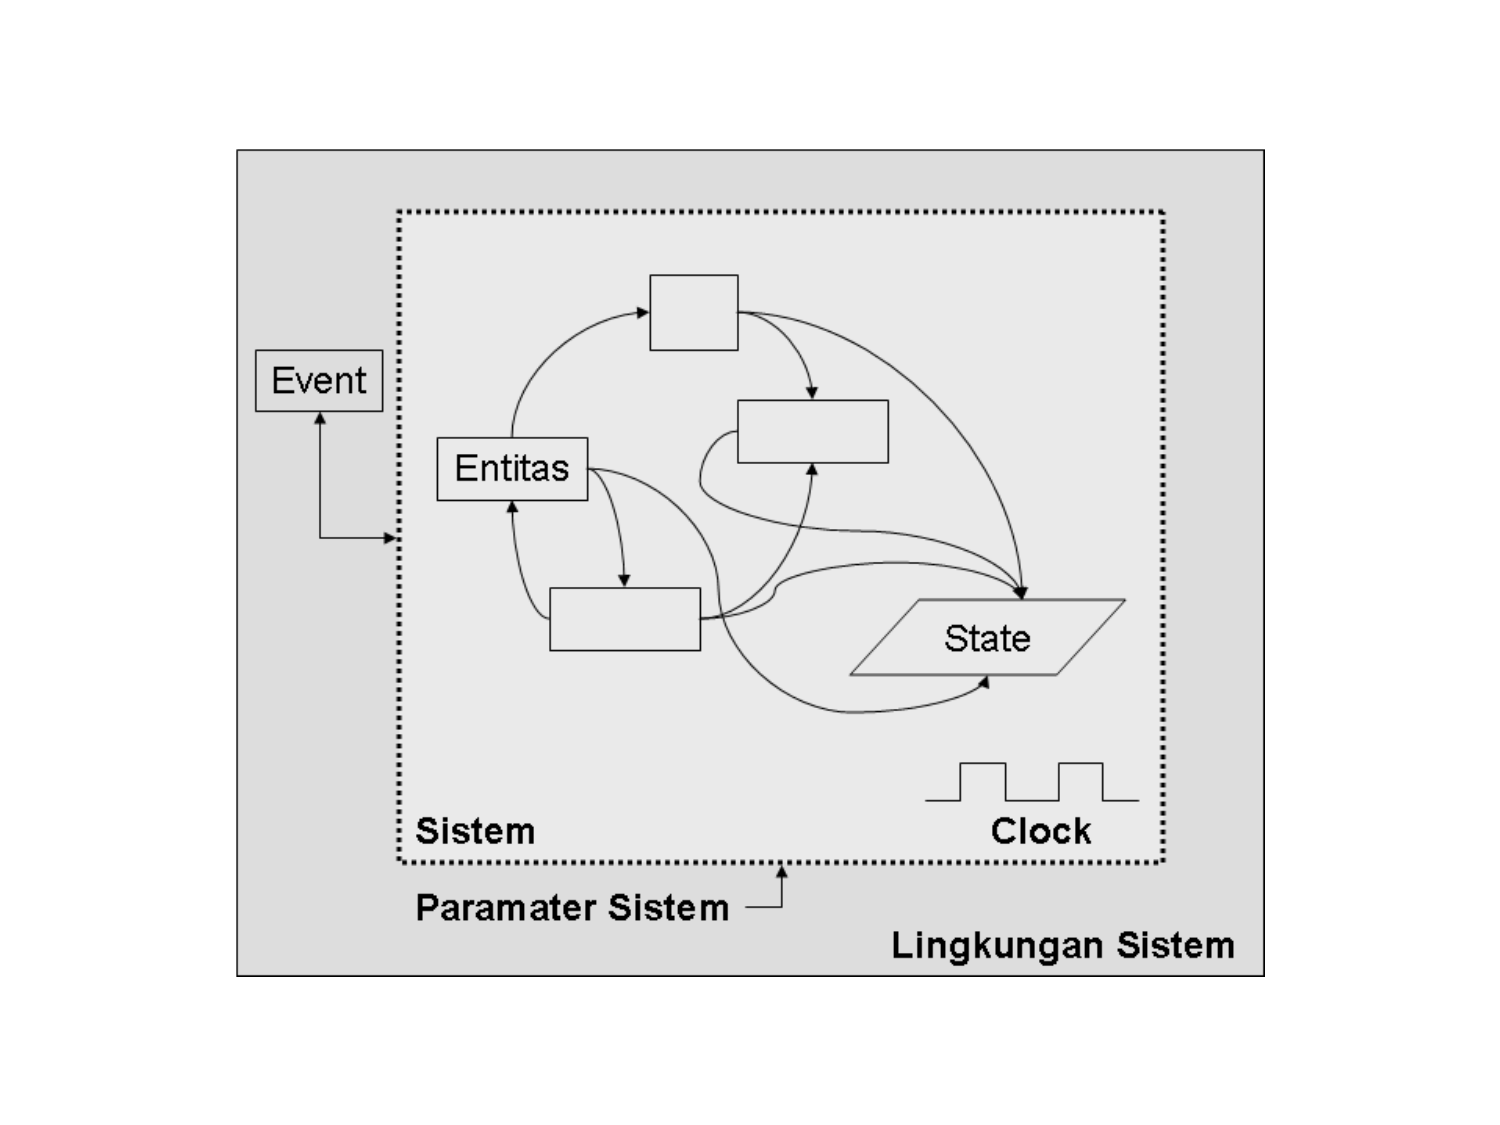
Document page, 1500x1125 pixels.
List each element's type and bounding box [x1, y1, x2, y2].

picture [235, 148, 1265, 977]
